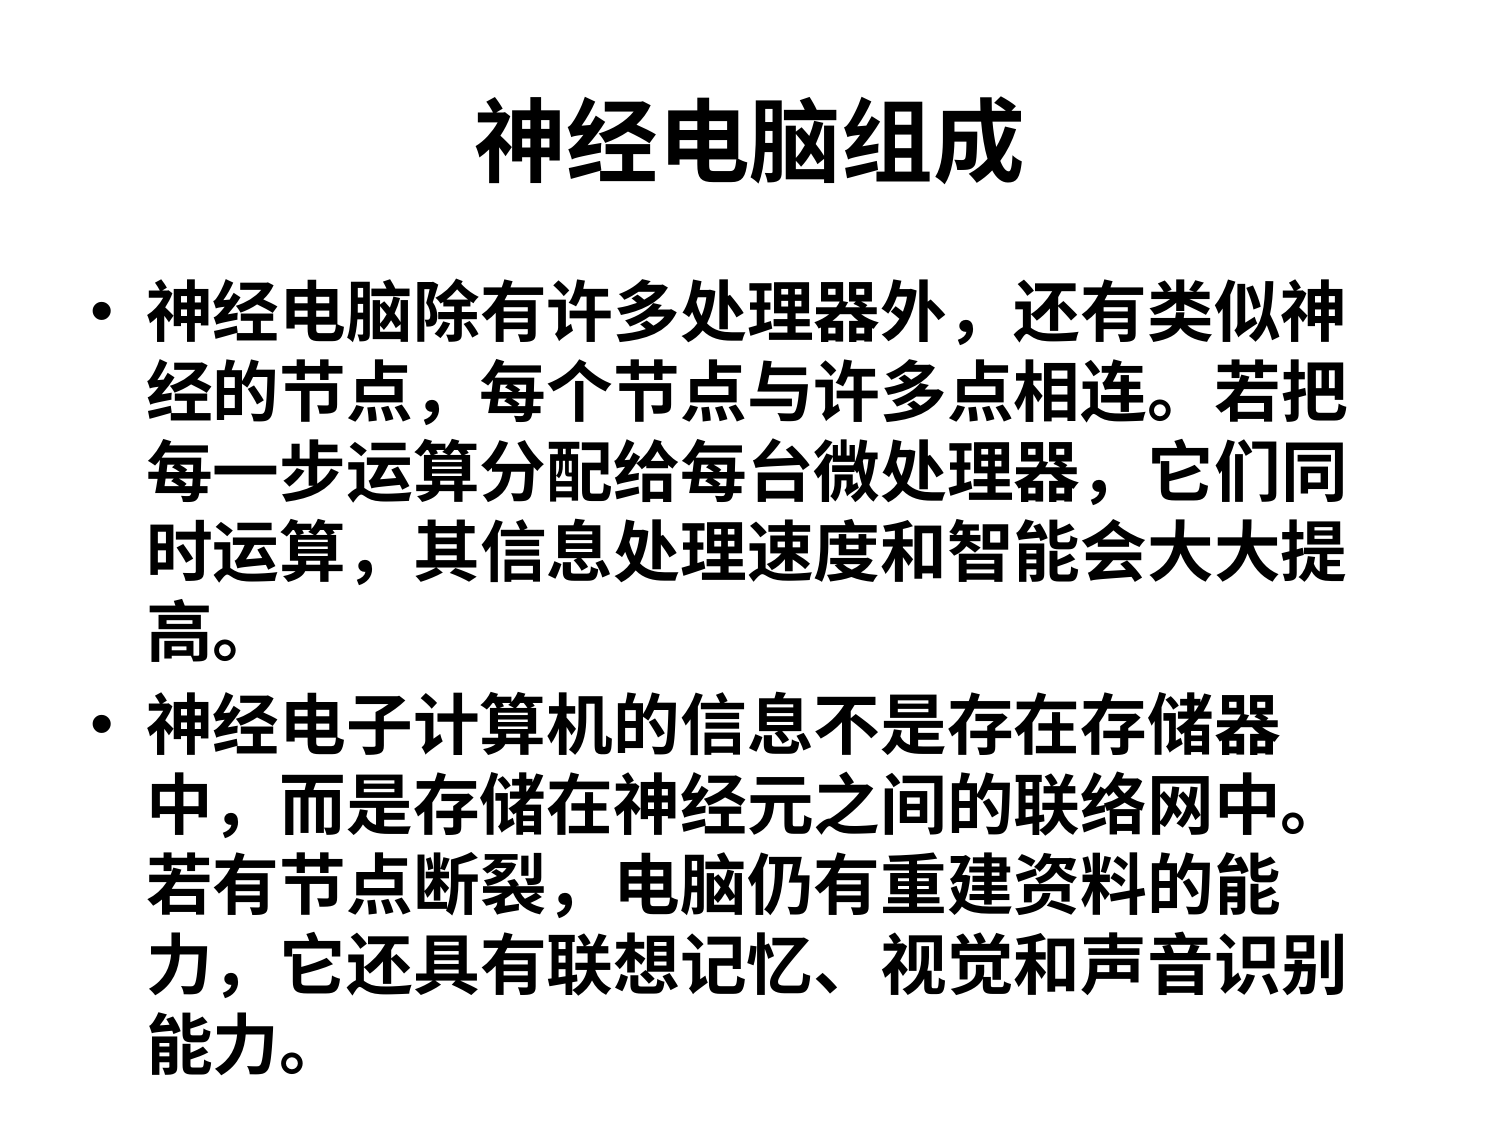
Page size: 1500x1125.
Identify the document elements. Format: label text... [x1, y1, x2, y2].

list 神经电脑除有许多处理器外，还有类似神经的节点，每个节点与许多点相连。若把每一步运算分配给每台微处理器，它们同时运算，其信息处理速度和智能会大大提高。 神经电子计算机的信息不是存在存储器中，而是存储在神经元之间的联络网中。若有节点断裂，电脑仍有重建资料的能力，它还具有联想记忆、视觉和声音识别能力。 [74, 262, 1426, 1006]
title 神经电脑组成 [74, 44, 1426, 233]
